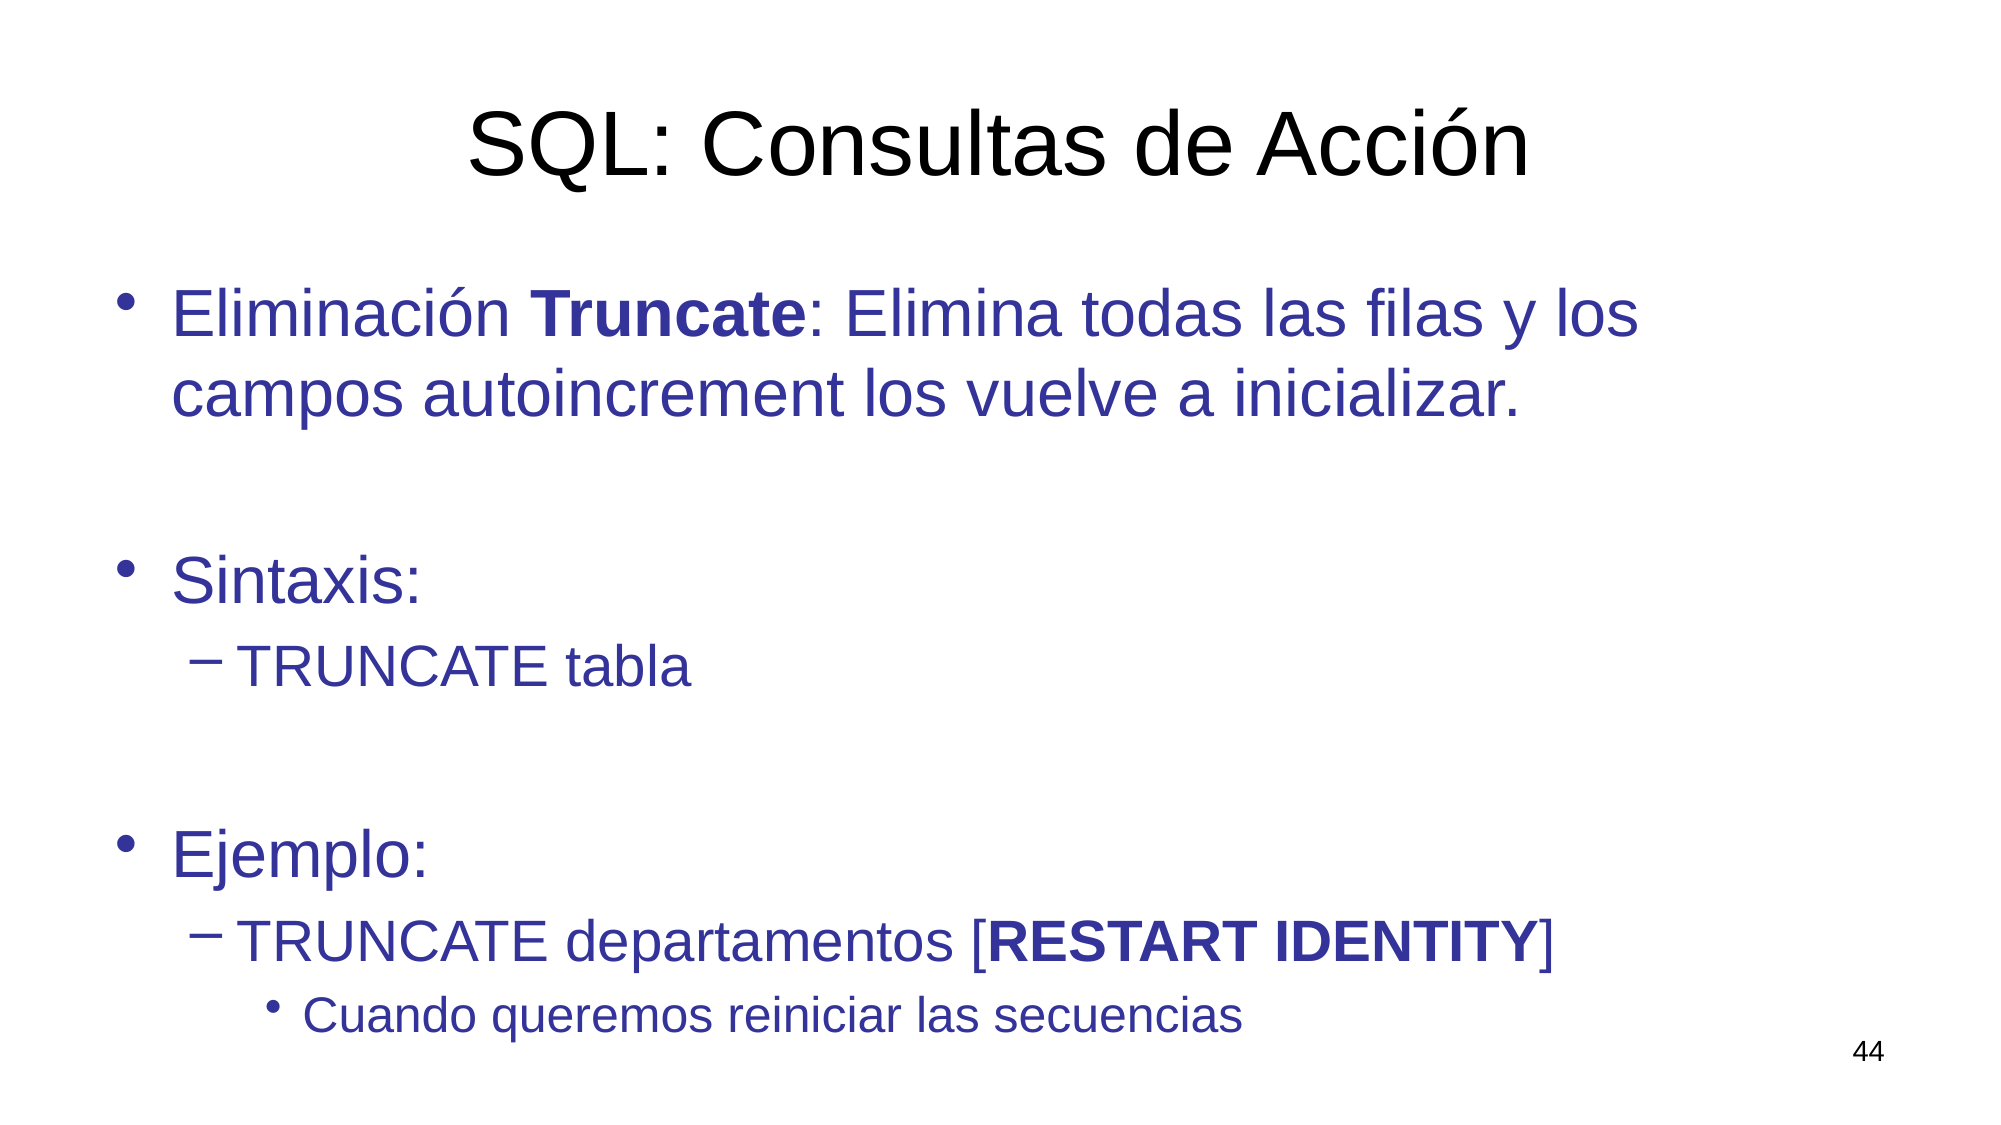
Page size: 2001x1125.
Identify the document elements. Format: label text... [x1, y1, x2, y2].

slide_number 44 [1433, 1024, 1901, 1103]
list Eliminación Truncate: Elimina todas las filas y los campos autoincrement los vuelve a inicializar. Sintaxis: TRUNCATE tabla Ejemplo: TRUNCATE departamentos [RESTART IDENTITY] Cuando queremos reiniciar las secuencias [99, 262, 1901, 1006]
title SQL: Consultas de Acción [99, 44, 1901, 233]
